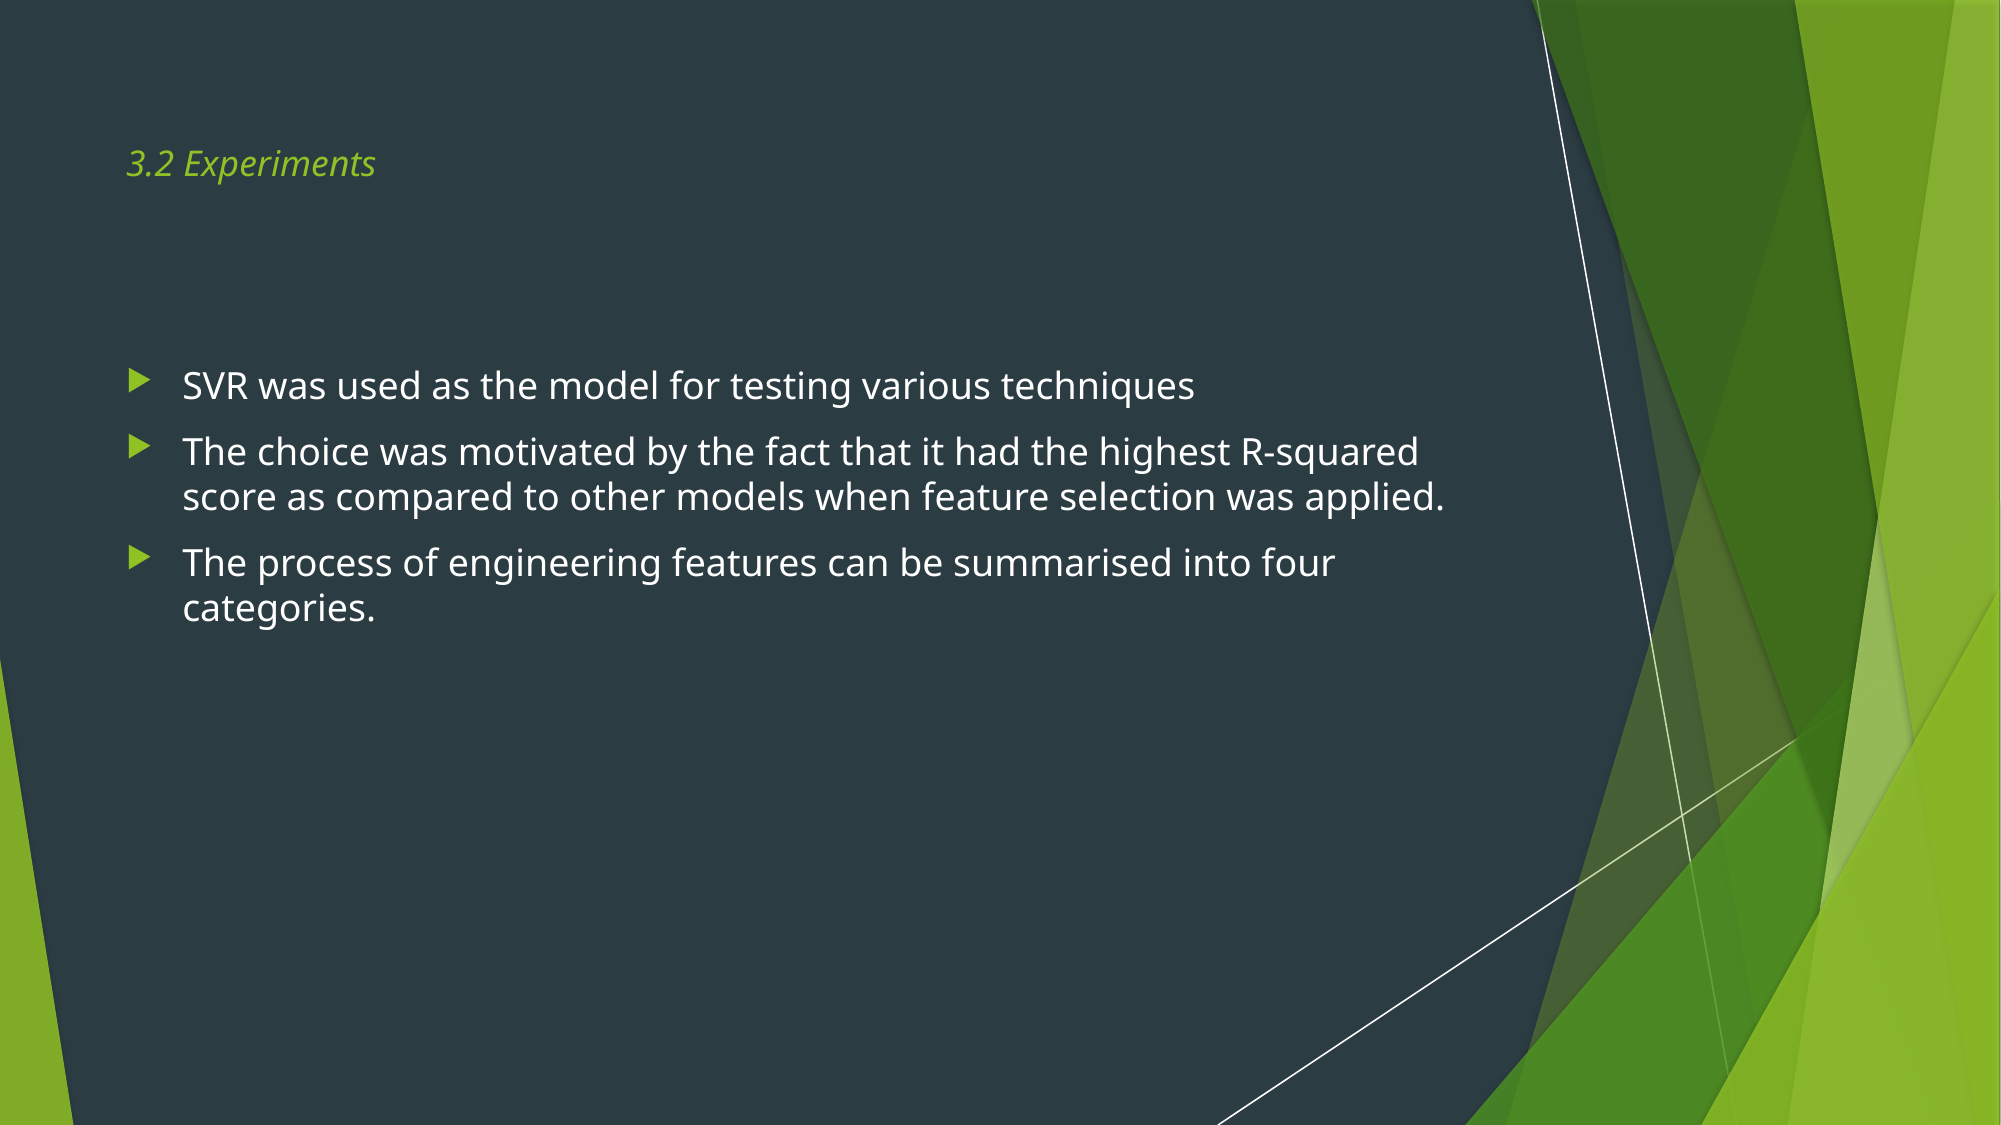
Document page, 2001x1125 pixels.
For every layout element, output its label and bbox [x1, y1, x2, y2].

text_box [0, 0, 2000, 1125]
